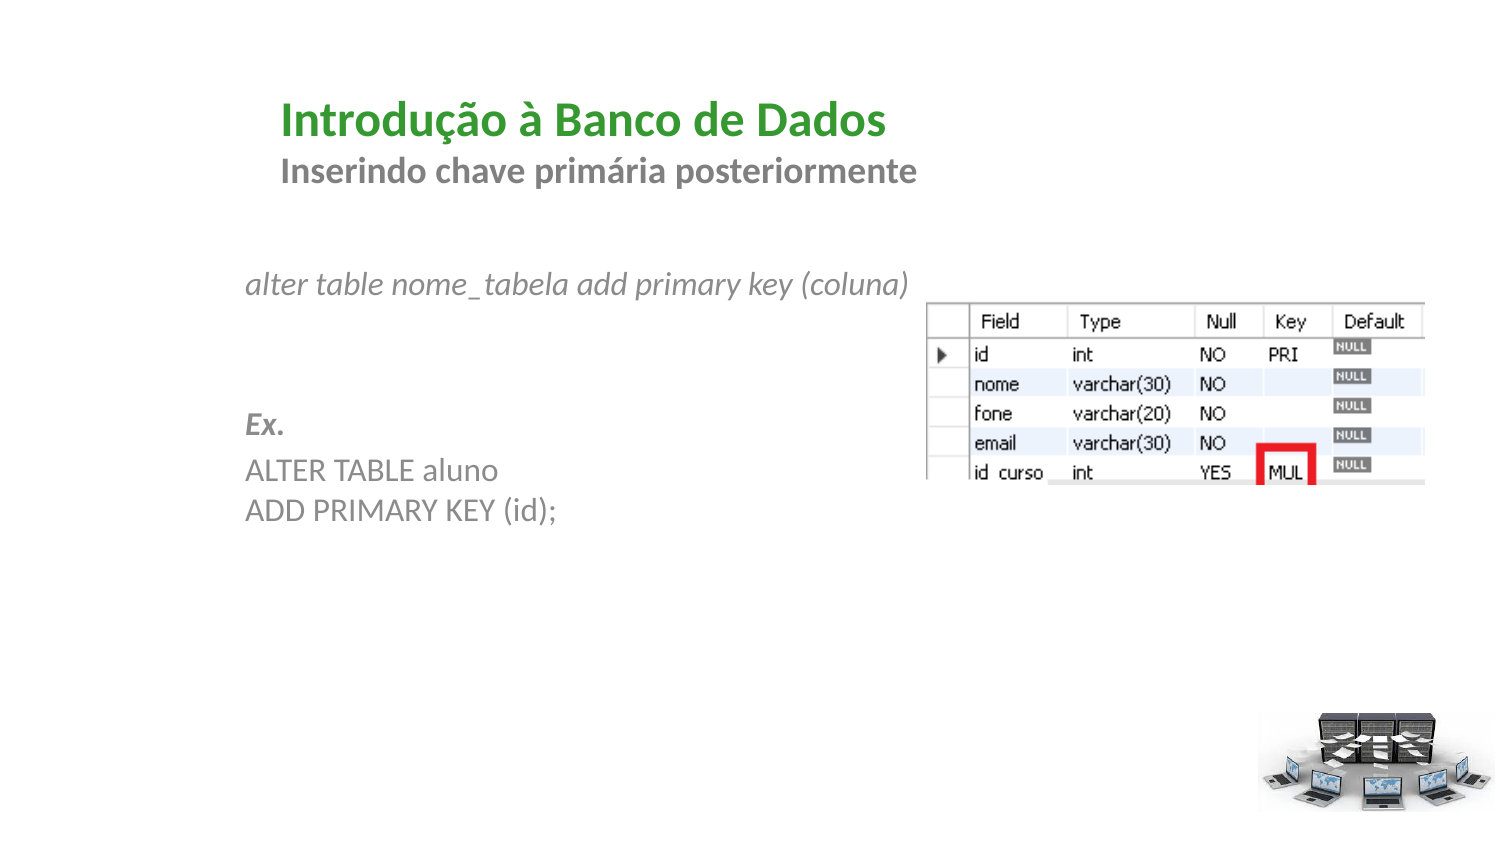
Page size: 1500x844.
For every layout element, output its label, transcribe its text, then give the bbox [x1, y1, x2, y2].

text_box Introdução à Banco de Dados Inserindo chave primária posteriormente [265, 78, 1425, 233]
text_box alter table nome_tabela add primary key (coluna) Ex. ALTER TABLE aluno ADD PRIMARY KEY (id); [230, 254, 1022, 800]
picture [925, 301, 1426, 485]
picture [1258, 713, 1495, 812]
